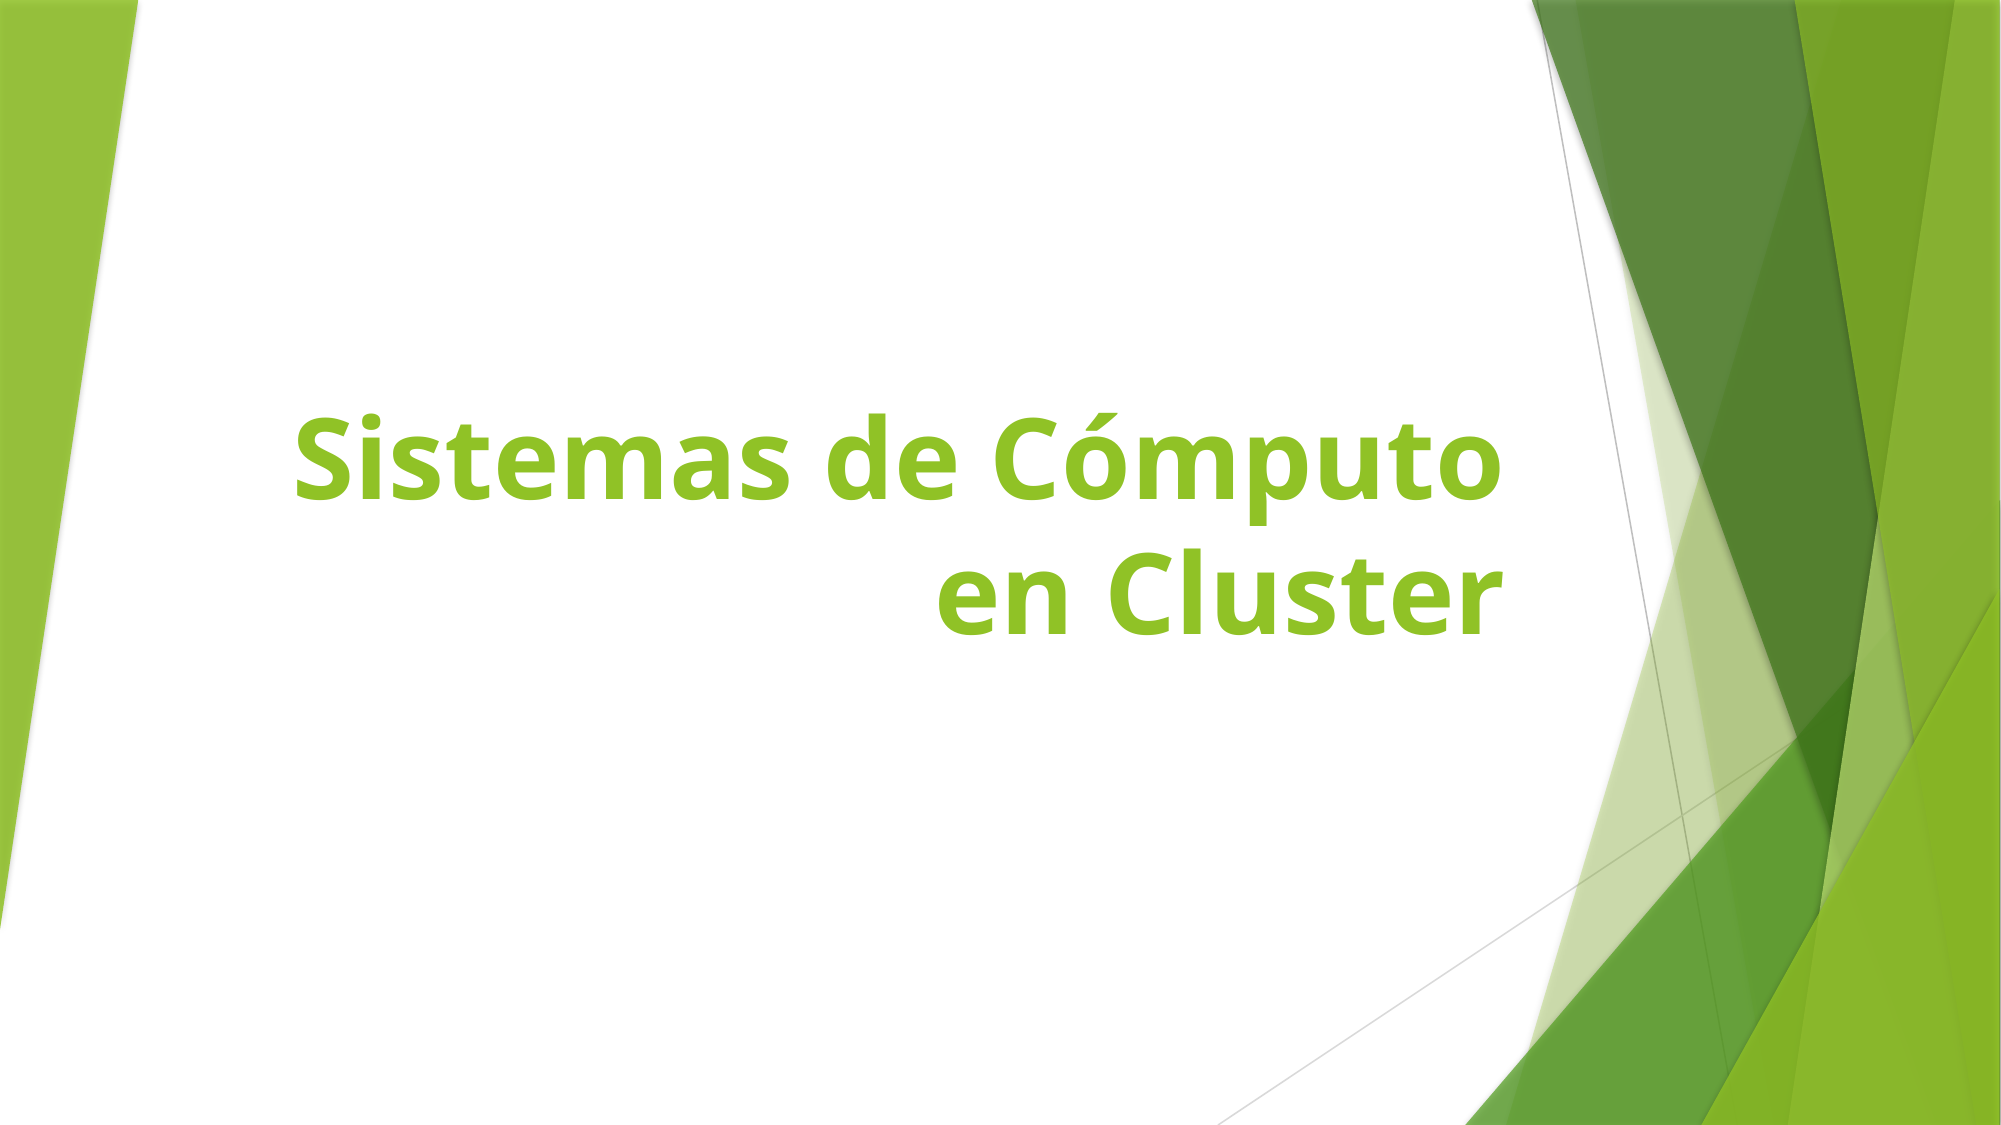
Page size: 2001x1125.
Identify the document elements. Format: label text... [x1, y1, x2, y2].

title Sistemas de Cómputo en Cluster [247, 394, 1522, 665]
